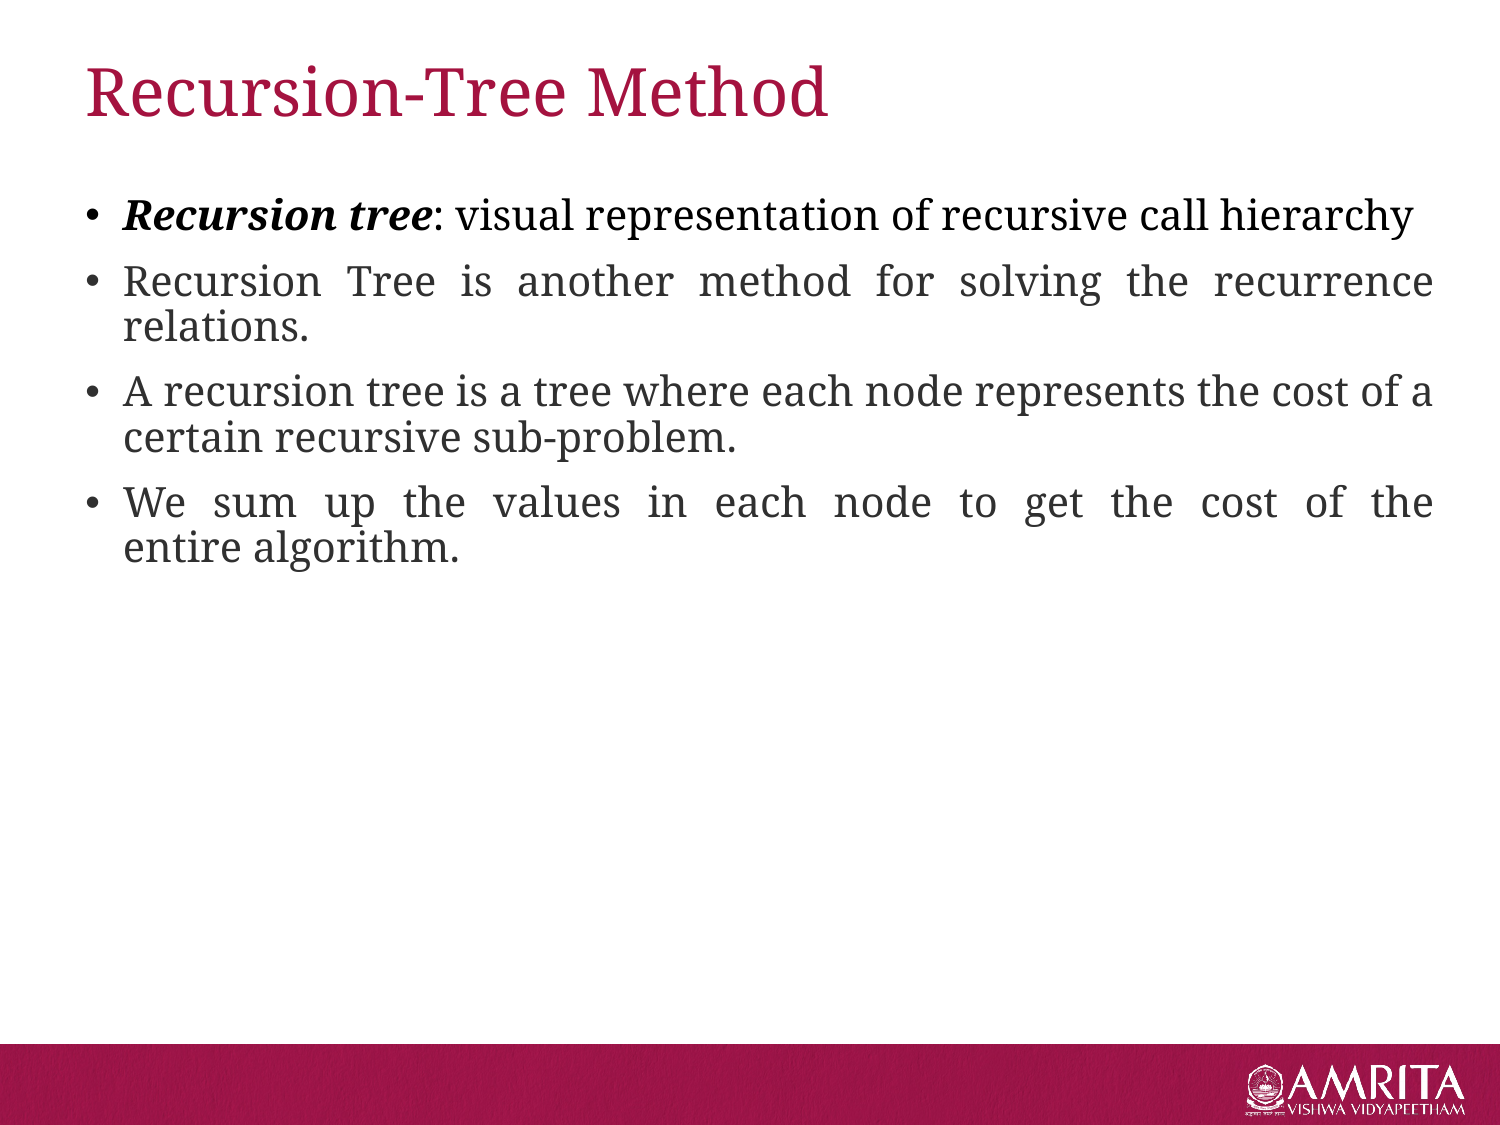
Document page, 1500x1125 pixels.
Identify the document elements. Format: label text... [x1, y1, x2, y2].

picture [0, 1044, 1500, 1125]
list Recursion tree: visual representation of recursive call hierarchy Recursion Tree is another method for solving the recurrence relations. A recursion tree is a tree where each node represents the cost of a certain recursive sub-problem. We sum up the values in each node to get the cost of the entire algorithm. [70, 186, 1450, 992]
title Recursion-Tree Method [70, 57, 1450, 134]
